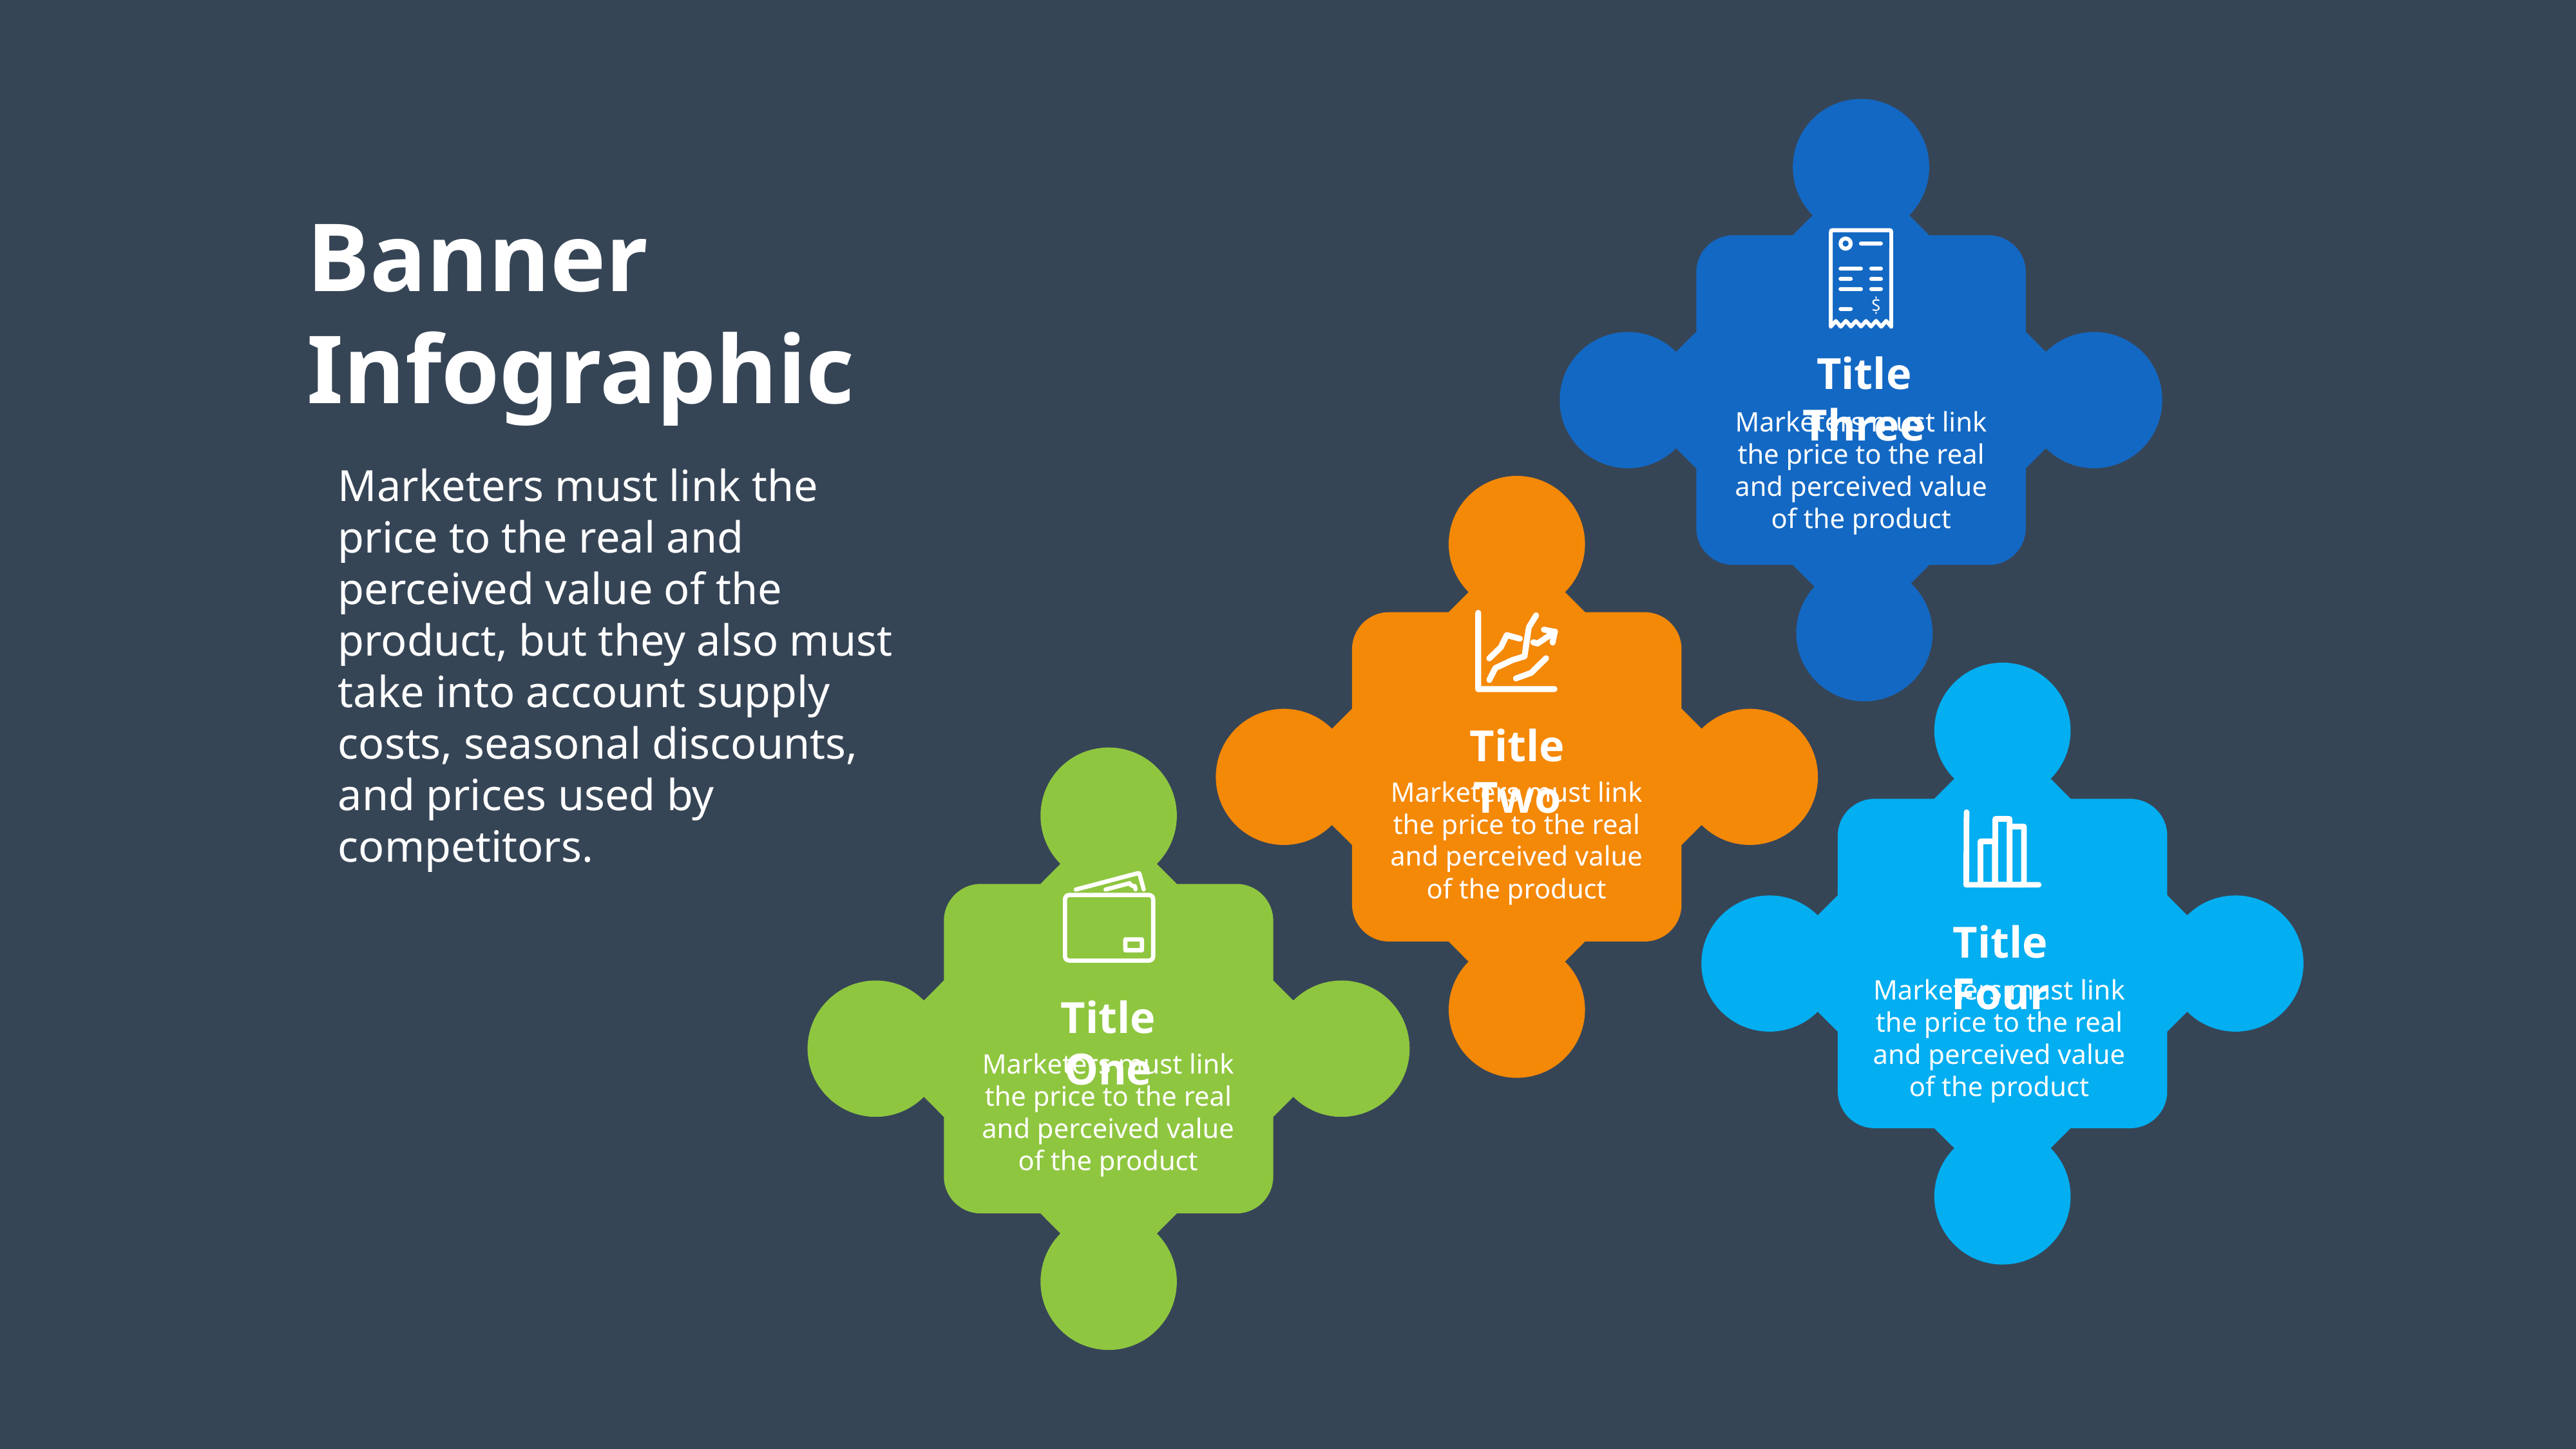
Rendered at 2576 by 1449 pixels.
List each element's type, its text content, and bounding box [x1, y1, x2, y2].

text_box Title Four [1889, 910, 2112, 968]
text_box [1963, 882, 1980, 888]
text_box [1063, 893, 1156, 963]
text_box [1992, 816, 2013, 888]
text_box [807, 747, 1410, 1350]
text_box [1530, 634, 1550, 647]
text_box Marketers must link the price to the real and perceived value of the product [1861, 968, 2137, 1107]
text_box Marketers must link the price to the real and perceived value of the product [1722, 400, 1999, 538]
text_box [1963, 809, 1970, 883]
text_box [1560, 99, 2162, 702]
text_box [1073, 871, 1146, 892]
text_box [1838, 287, 1864, 291]
text_box [1838, 276, 1853, 281]
text_box [1872, 299, 1880, 311]
text_box [1869, 276, 1884, 281]
text_box [2007, 824, 2027, 888]
text_box [1541, 627, 1558, 635]
text_box [1701, 662, 2304, 1265]
text_box [1486, 632, 1523, 661]
text_box Title Two [1413, 714, 1622, 770]
text_box Banner Infographic [297, 192, 864, 428]
text_box [1475, 610, 1482, 687]
text_box [1838, 267, 1864, 271]
text_box Marketers must link the price to the real and perceived value of the product [969, 1042, 1246, 1181]
text_box [1103, 881, 1138, 892]
text_box [1858, 242, 1883, 246]
text_box Marketers must link the price to the real and perceived value of the product [1378, 770, 1655, 909]
text_box [1123, 937, 1145, 952]
text_box [1513, 655, 1549, 682]
text_box [2025, 882, 2042, 888]
text_box Title Three [1748, 341, 1980, 400]
text_box [1838, 236, 1853, 251]
text_box [1216, 475, 1818, 1078]
text_box Title One [1007, 985, 1209, 1042]
text_box [1829, 228, 1893, 329]
text_box [1486, 612, 1540, 683]
text_box [1978, 838, 1995, 888]
text_box Marketers must link the price to the real and perceived value of the product, but they also must take into account supply costs, seasonal discounts, and prices used by competitors. [329, 453, 936, 875]
text_box [1869, 267, 1884, 271]
text_box [1475, 686, 1558, 692]
text_box [1549, 634, 1558, 646]
text_box [1838, 307, 1853, 311]
text_box [1869, 287, 1884, 291]
